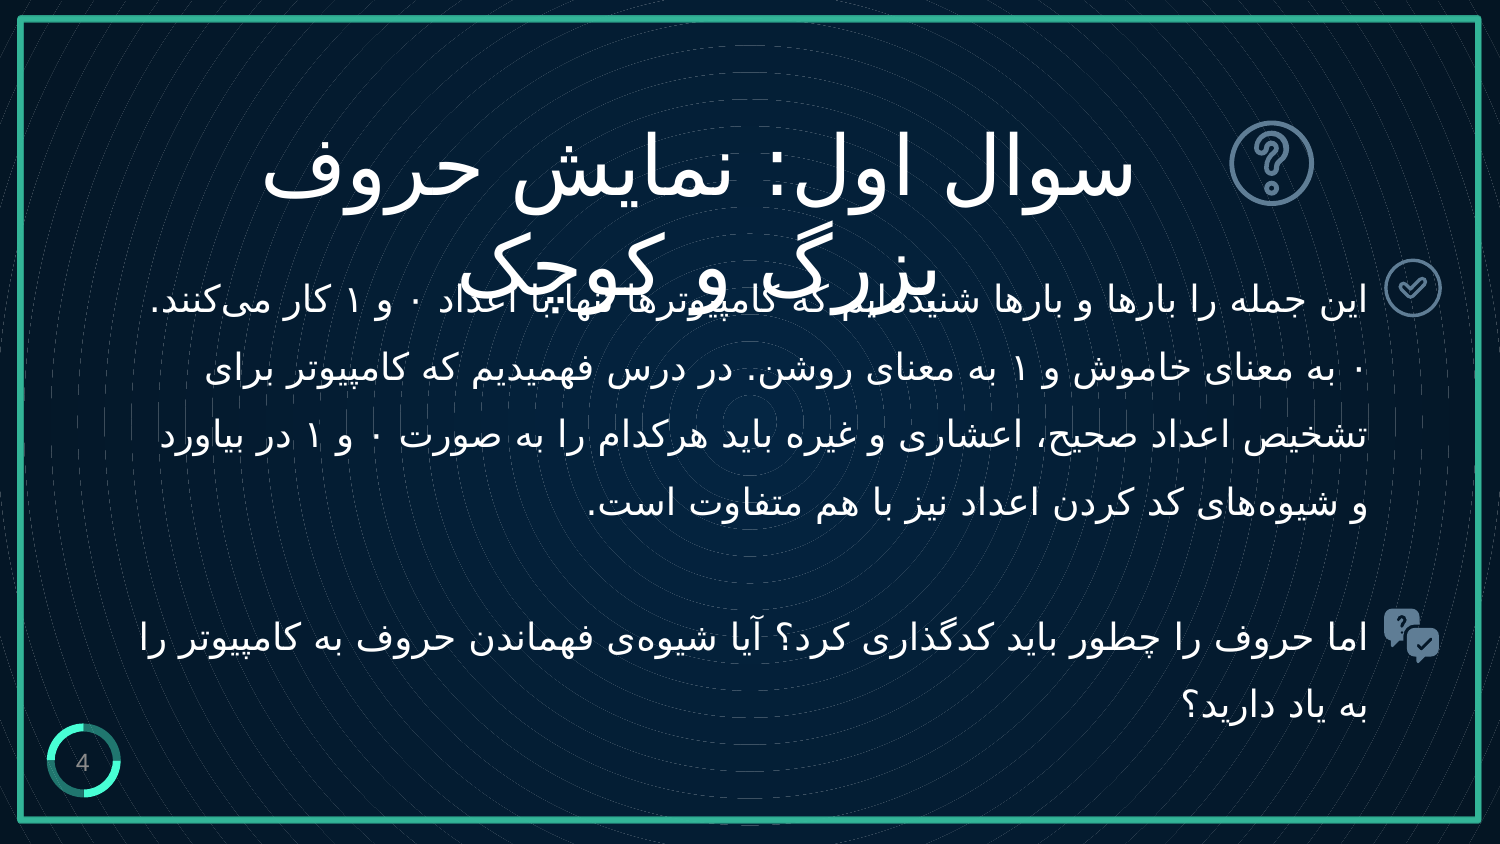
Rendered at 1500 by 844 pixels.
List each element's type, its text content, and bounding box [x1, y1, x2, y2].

text_box [18, 17, 1480, 823]
slide_number 4 [51, 732, 115, 790]
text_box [1229, 120, 1315, 207]
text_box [1383, 258, 1443, 318]
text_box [1383, 608, 1440, 664]
